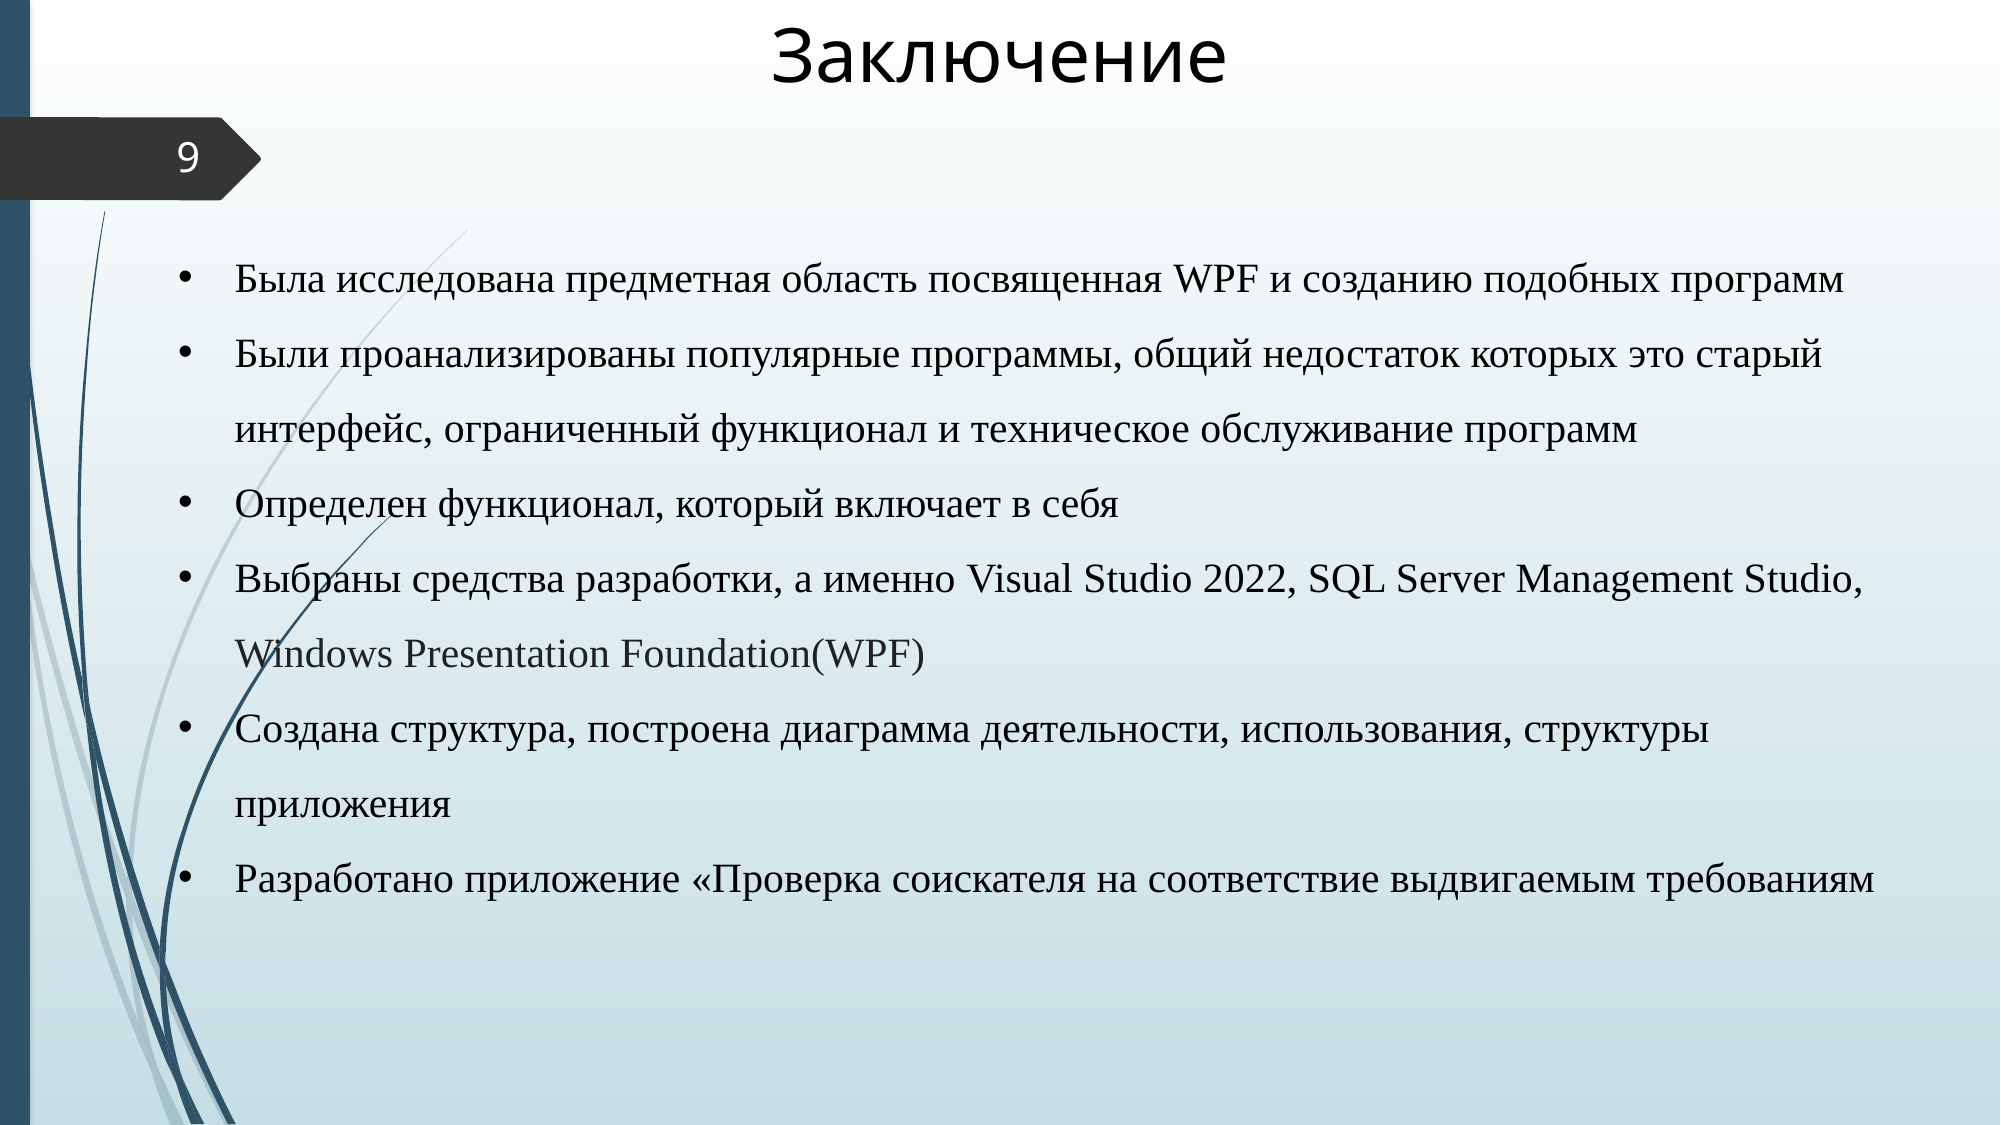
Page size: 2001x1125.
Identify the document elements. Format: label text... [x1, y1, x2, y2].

text_box Заключение [756, 0, 1244, 105]
slide_number 9 [87, 129, 216, 190]
text_box Была исследована предметная область посвященная WPF и созданию подобных программ Были проанализированы популярные программы, общий недостаток которых это старый интерфейс, ограниченный функционал и техническое обслуживание программ Определен функционал, который включает в себя Выбраны средства разработки, а именно Visual Studio 2022, SQL Server Management Studio, Windows Presentation Foundation(WPF) Создана структура, построена диаграмма деятельности, использования, структуры приложения Разработано приложение «Проверка соискателя на соответствие выдвигаемым требованиям [163, 218, 1913, 909]
